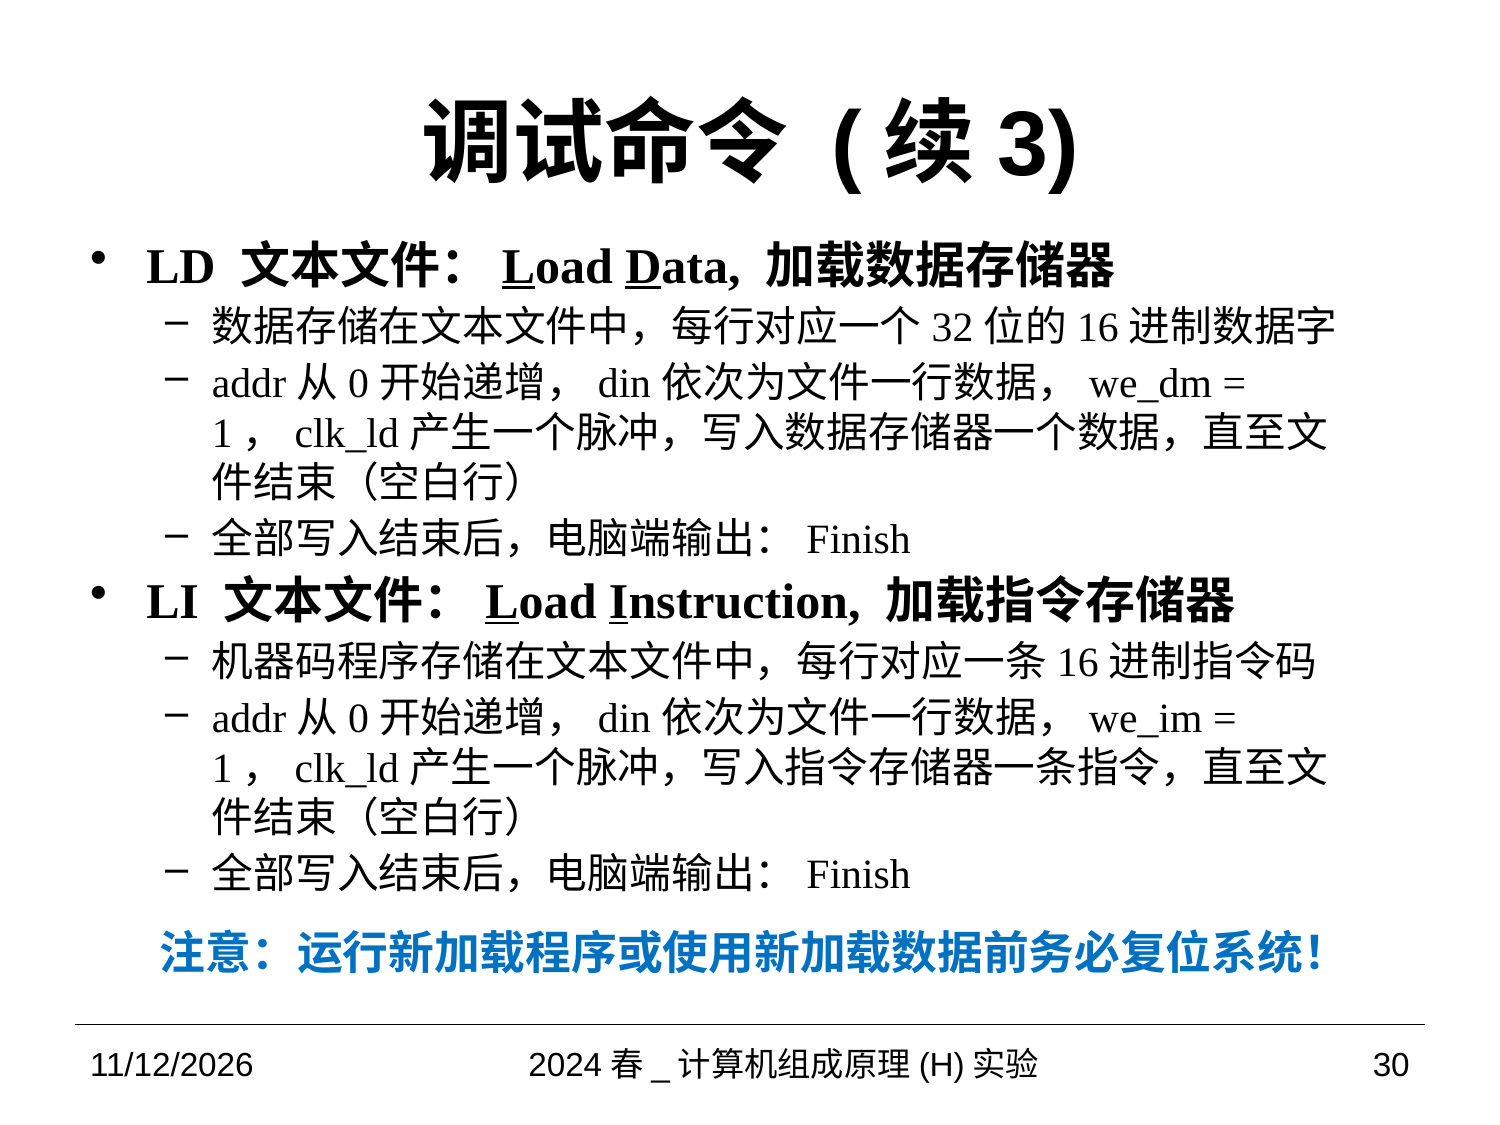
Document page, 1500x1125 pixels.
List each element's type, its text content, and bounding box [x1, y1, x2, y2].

slide_number 30 [1149, 1024, 1426, 1103]
footer 2024春_计算机组成原理(H)实验 [426, 1024, 1149, 1103]
text_box 注意：运行新加载程序或使用新加载数据前务必复位系统！ [125, 916, 1384, 987]
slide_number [74, 1024, 426, 1103]
title 调试命令 (续3) [75, 45, 1425, 233]
list LD 文本文件：Load Data, 加载数据存储器 数据存储在文本文件中，每行对应一个32位的16进制数据字 addr从0开始递增，din依次为文件一行数据，we_dm = 1，clk_ld产生一个脉冲，写入数据存储器一个数据，直至文件结束（空白行） 全部写入结束后，电脑端输出：Finish LI 文本文件：Load Instruction, 加载指令存储器 机器码程序存储在文本文件中，每行对应一条16进制指令码 addr从0开始递增，din依次为文件一行数据，we_im = 1，clk_ld产生一个脉冲，写入指令存储器一条指令，直至文件结束（空白行） 全部写入结束后，电脑端输出：Finish [75, 225, 1382, 1024]
